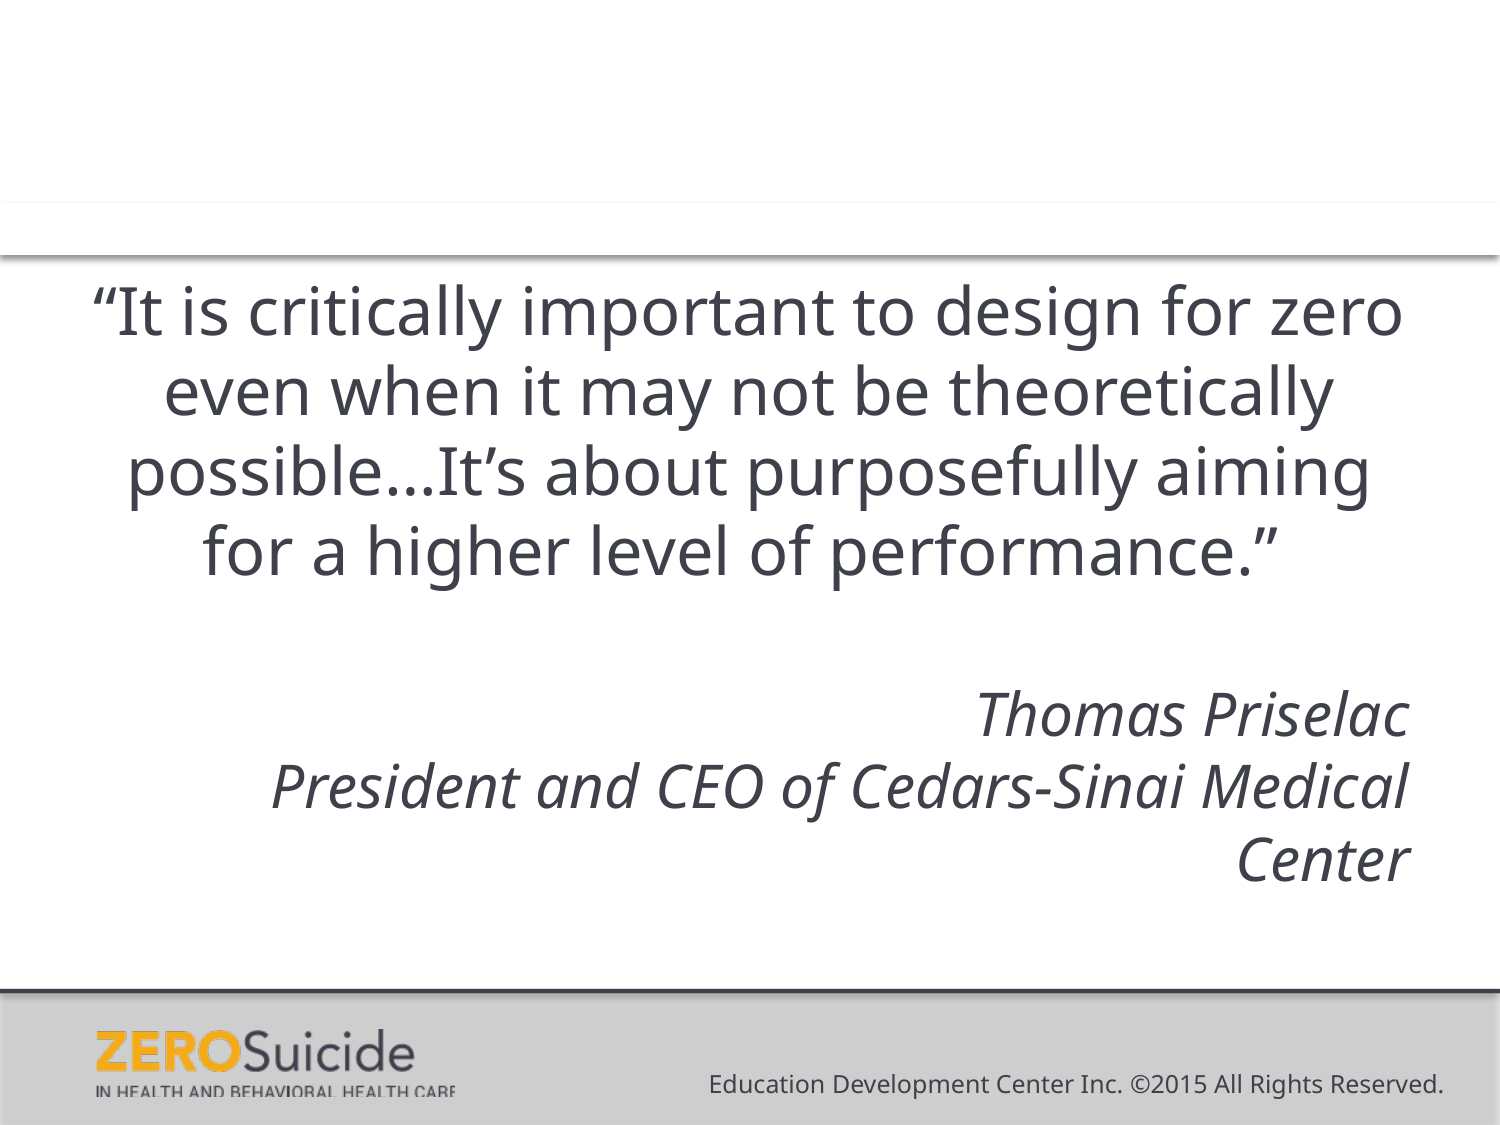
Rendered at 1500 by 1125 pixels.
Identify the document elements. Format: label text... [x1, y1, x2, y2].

list “It is critically important to design for zero even when it may not be theoretically possible…It’s about purposefully aiming for a higher level of performance.” Thomas Priselac President and CEO of Cedars-Sinai Medical Center [75, 173, 1425, 917]
